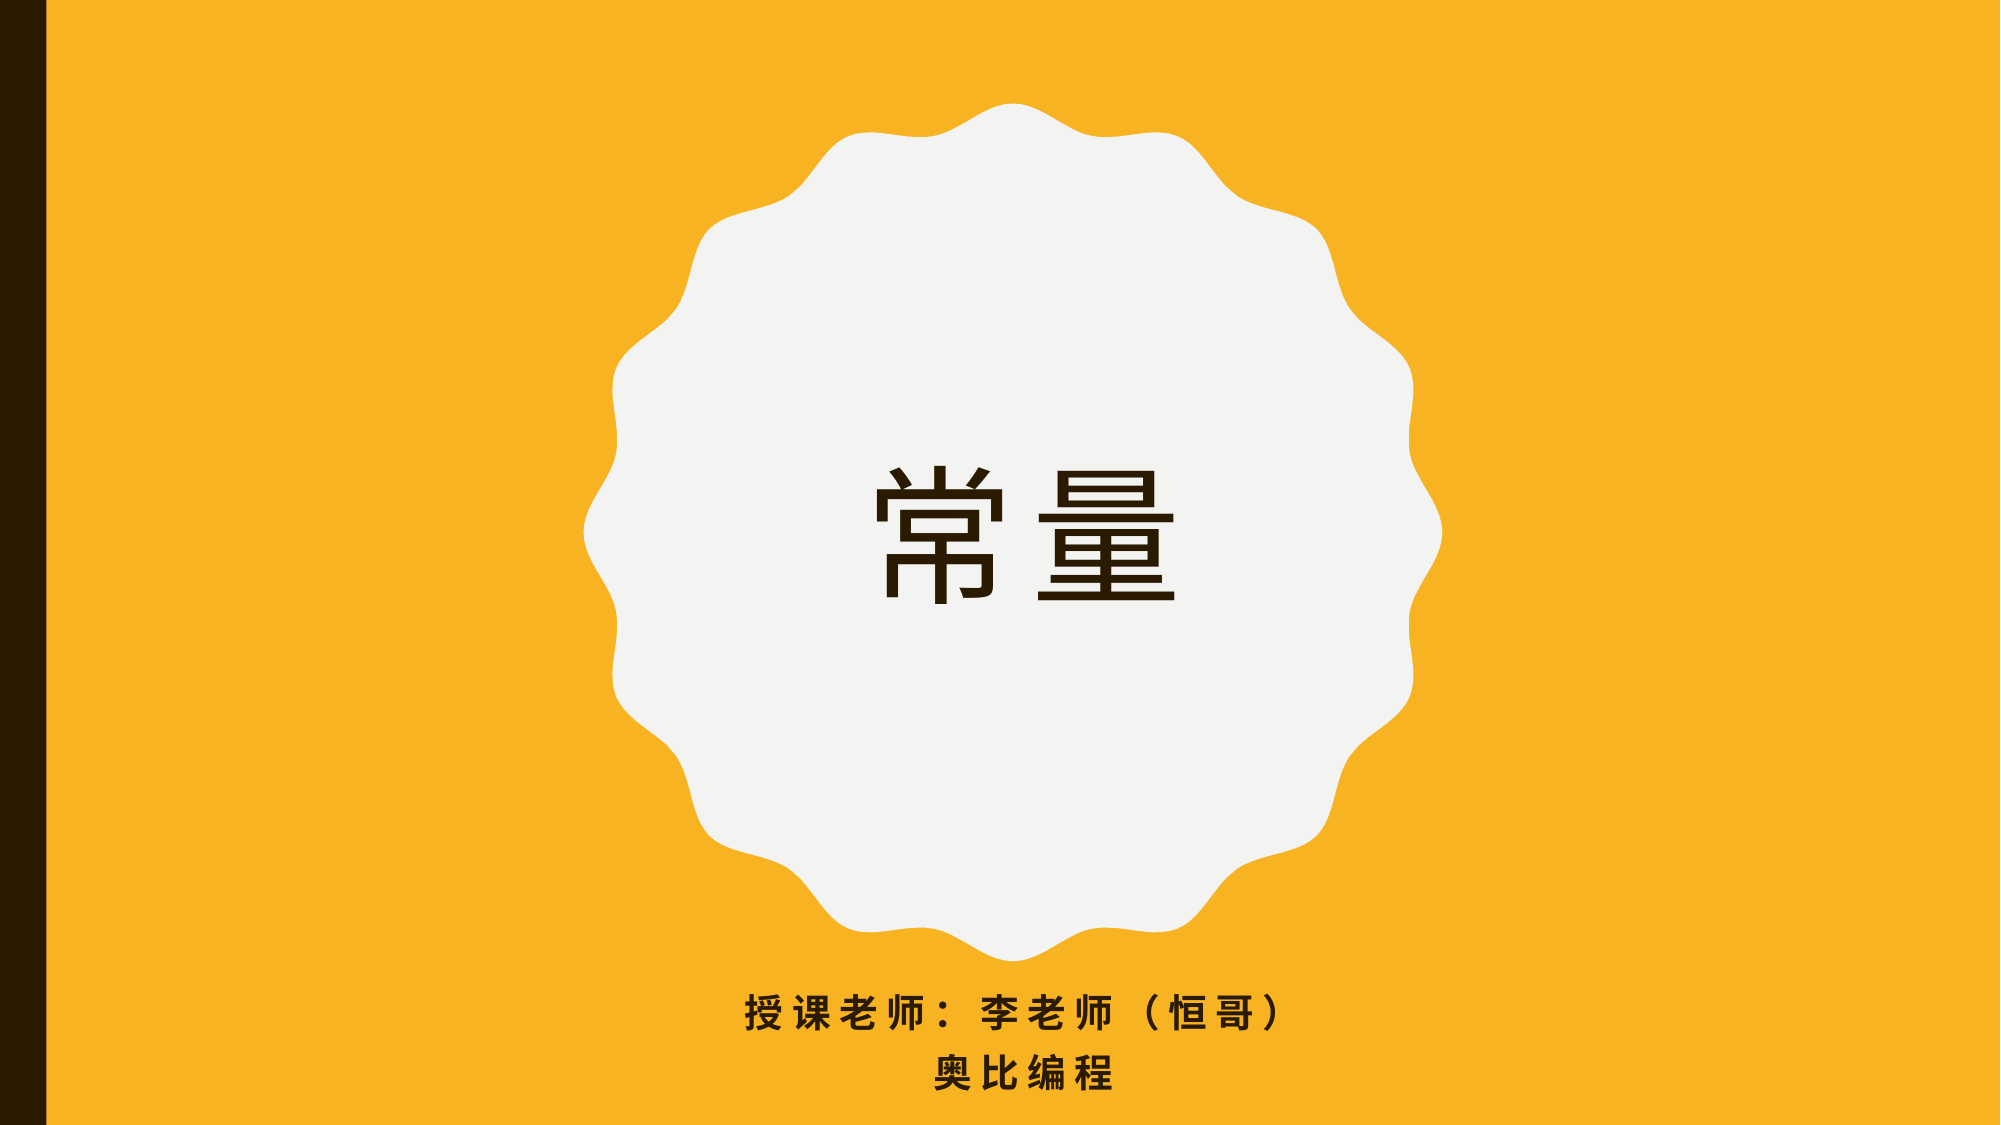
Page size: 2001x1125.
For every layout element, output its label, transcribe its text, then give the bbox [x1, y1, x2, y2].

subtitle 授课老师：李老师（恒哥） 奥比编程 [363, 980, 1684, 1103]
title 常量 [176, 187, 1870, 902]
